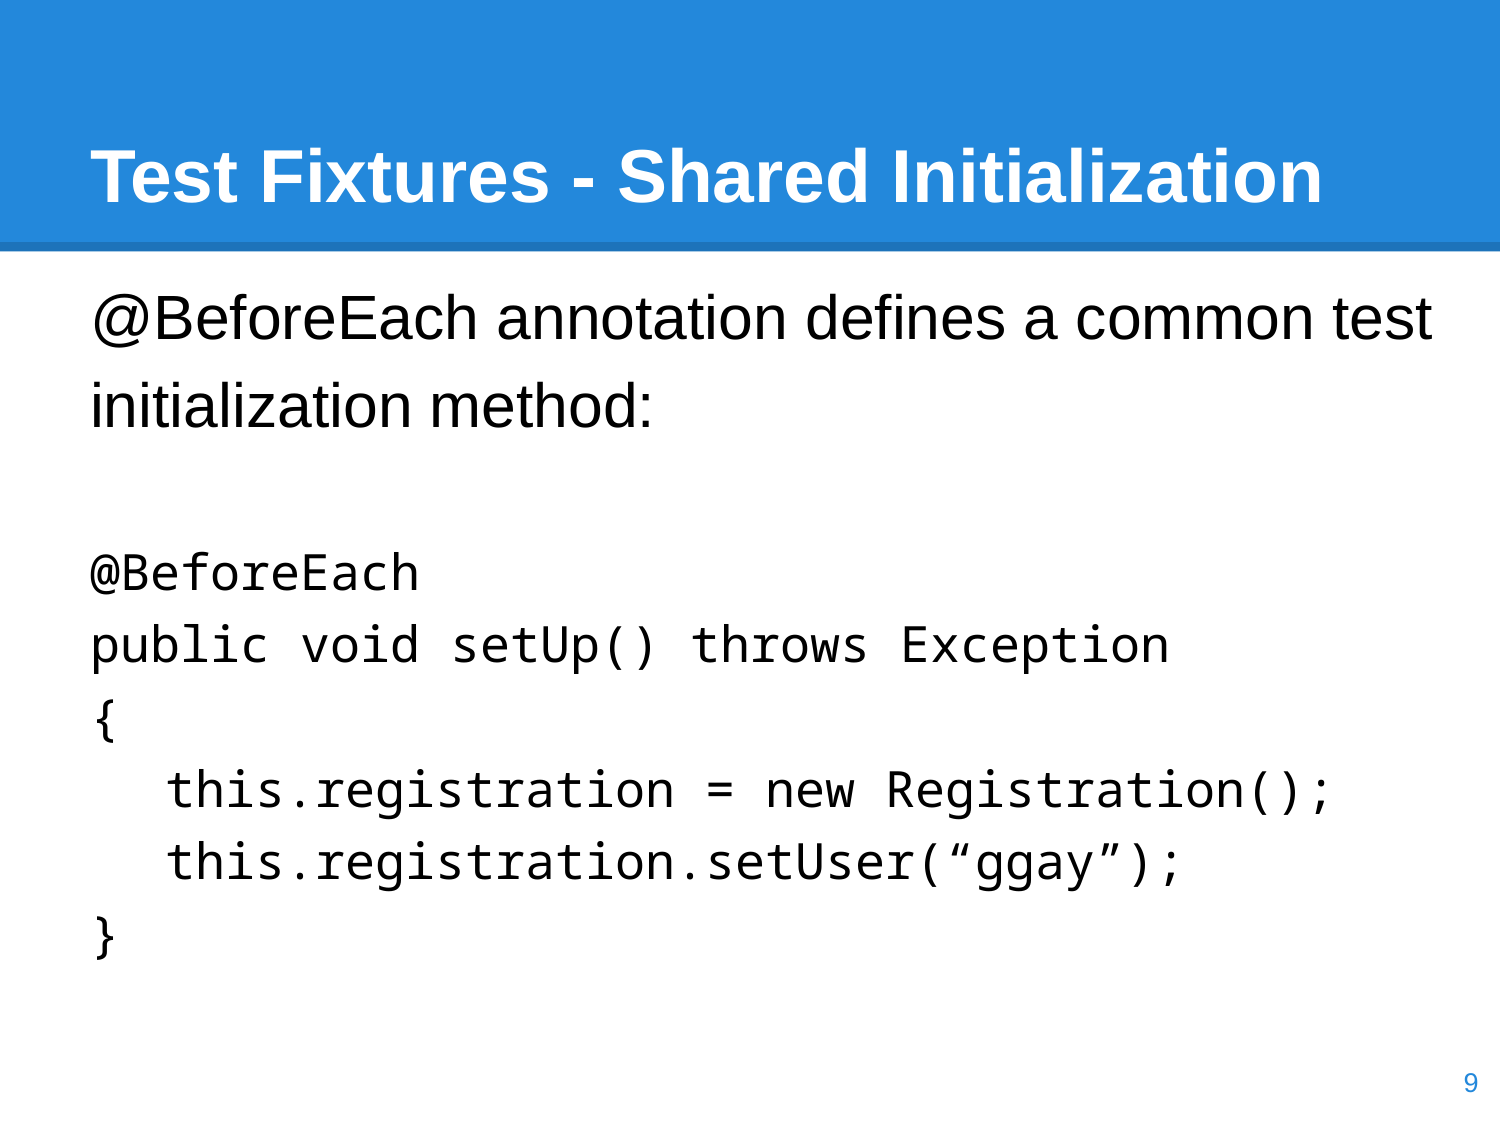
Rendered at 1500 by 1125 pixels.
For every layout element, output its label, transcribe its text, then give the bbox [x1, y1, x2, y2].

list @BeforeEach annotation defines a common test initialization method: @BeforeEach public void setUp() throws Exception { this.registration = new Registration(); this.registration.setUser(“ggay”); } [75, 262, 1476, 1078]
slide_number ‹#› [1403, 1038, 1494, 1125]
title Test Fixtures - Shared Initialization [75, 45, 1425, 233]
